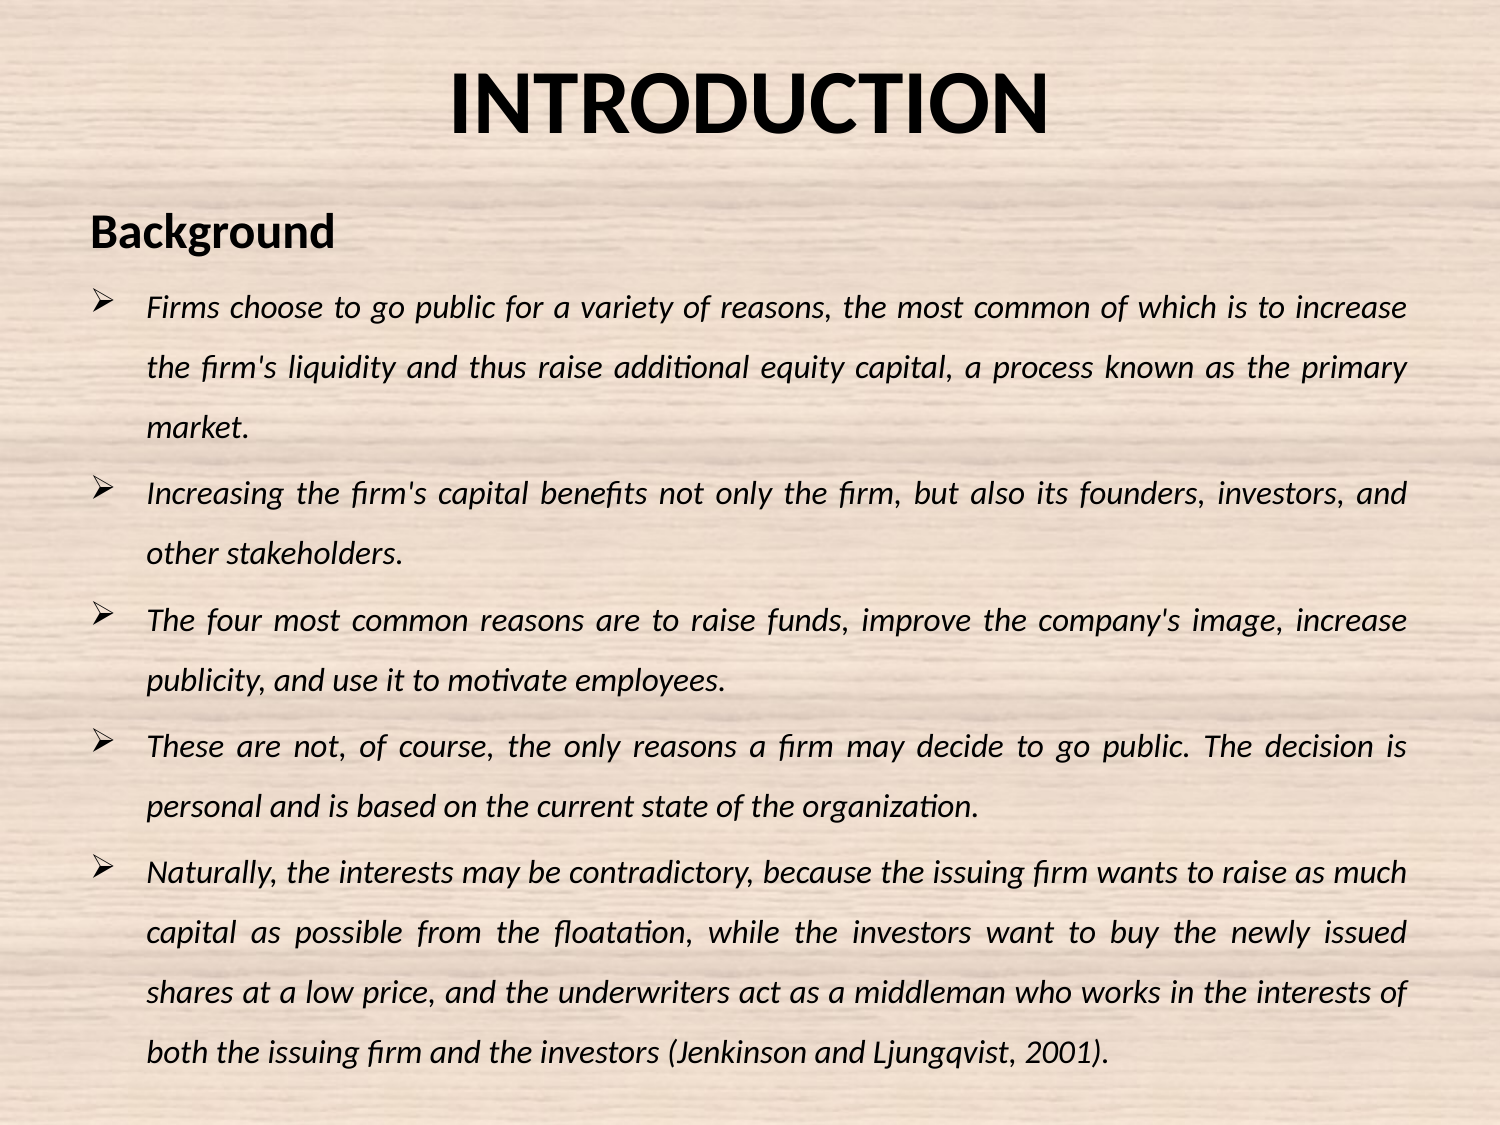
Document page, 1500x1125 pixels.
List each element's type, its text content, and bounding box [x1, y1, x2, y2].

title INTRODUCTION [75, 45, 1425, 149]
list Background Firms choose to go public for a variety of reasons, the most common of which is to increase the firm's liquidity and thus raise additional equity capital, a process known as the primary market. Increasing the firm's capital benefits not only the firm, but also its founders, investors, and other stakeholders. The four most common reasons are to raise funds, improve the company's image, increase publicity, and use it to motivate employees. These are not, of course, the only reasons a firm may decide to go public. The decision is personal and is based on the current state of the organization. Naturally, the interests may be contradictory, because the issuing firm wants to raise as much capital as possible from the floatation, while the investors want to buy the newly issued shares at a low price, and the underwriters act as a middleman who works in the interests of both the issuing firm and the investors (Jenkinson and Ljungqvist, 2001). [75, 160, 1425, 1080]
picture [0, 0, 1500, 1125]
